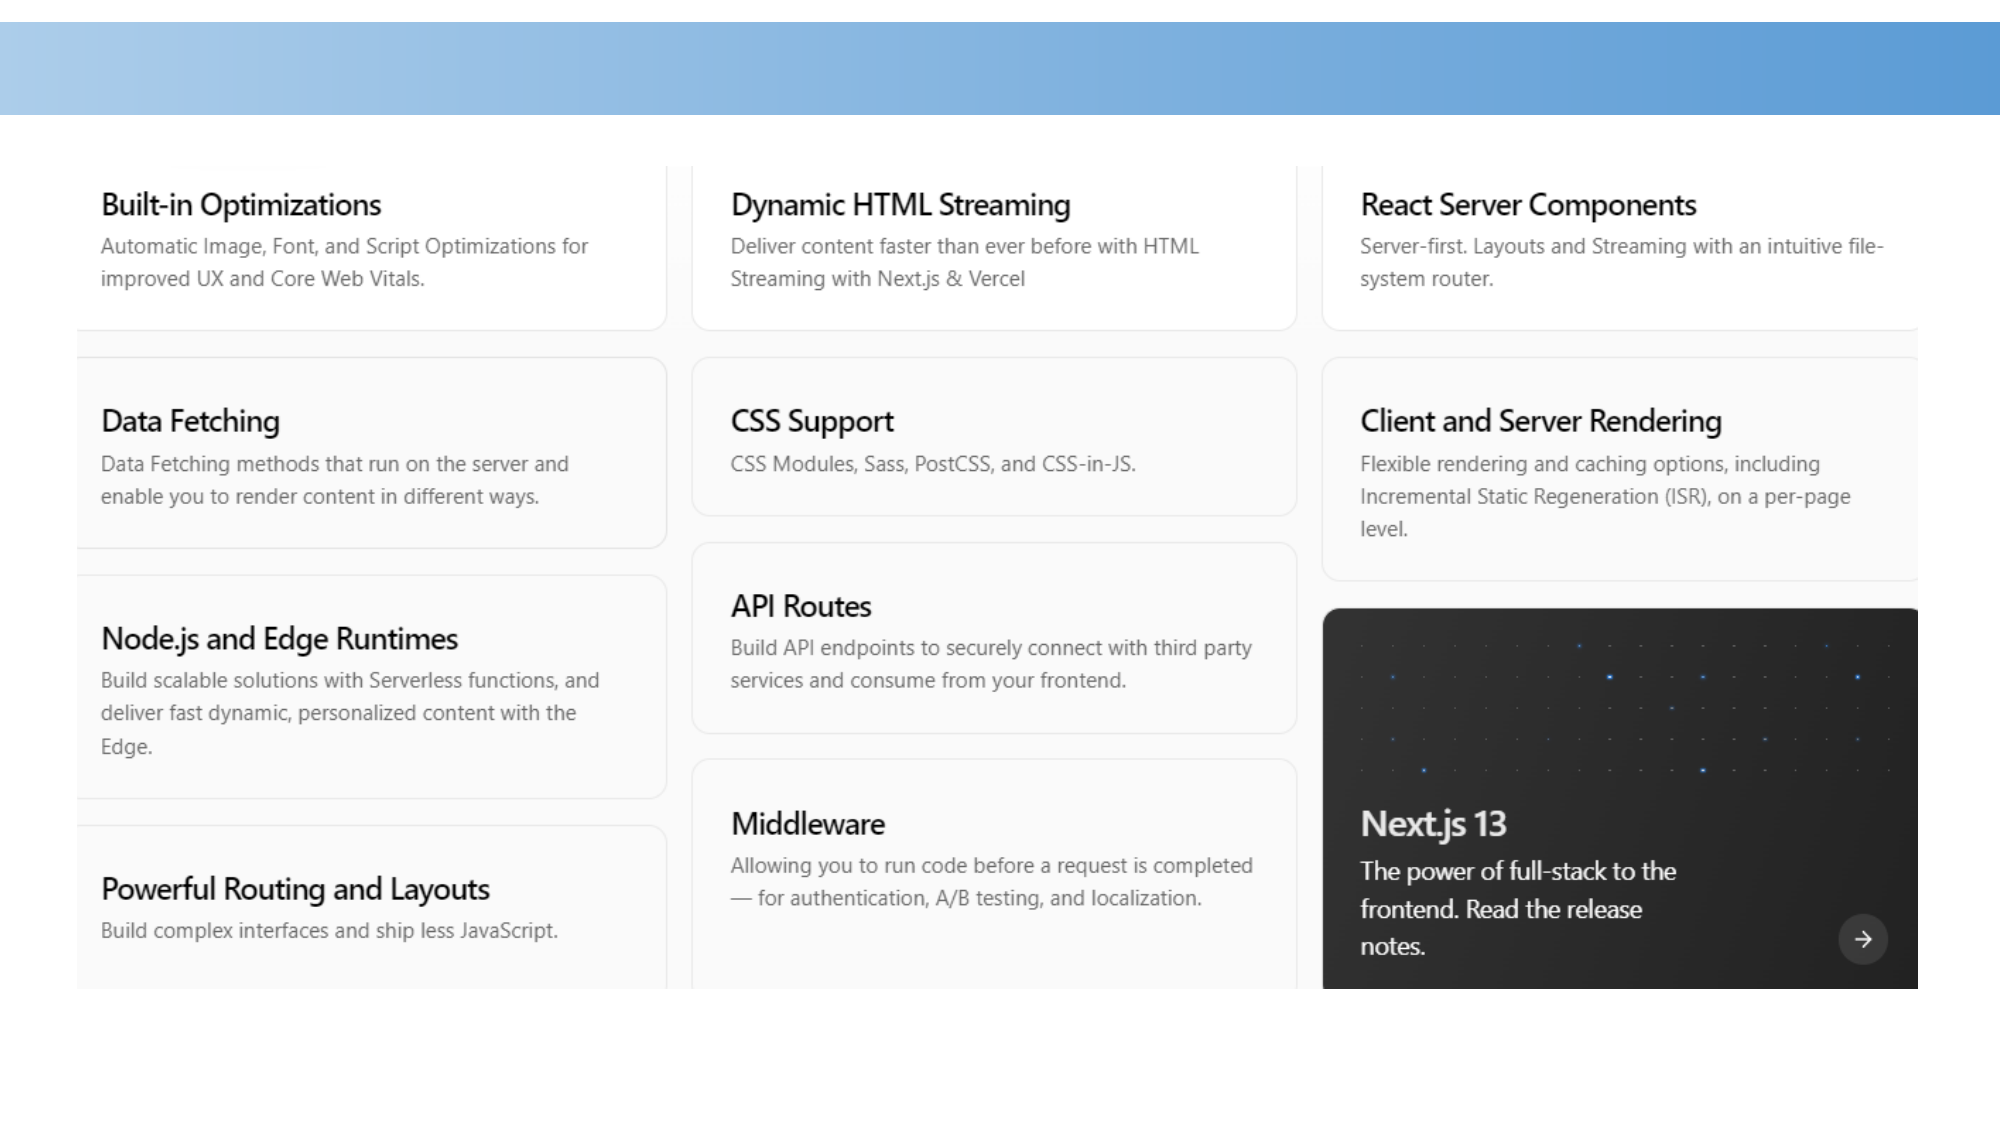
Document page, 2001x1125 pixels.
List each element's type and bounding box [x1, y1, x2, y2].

picture [77, 166, 1918, 989]
